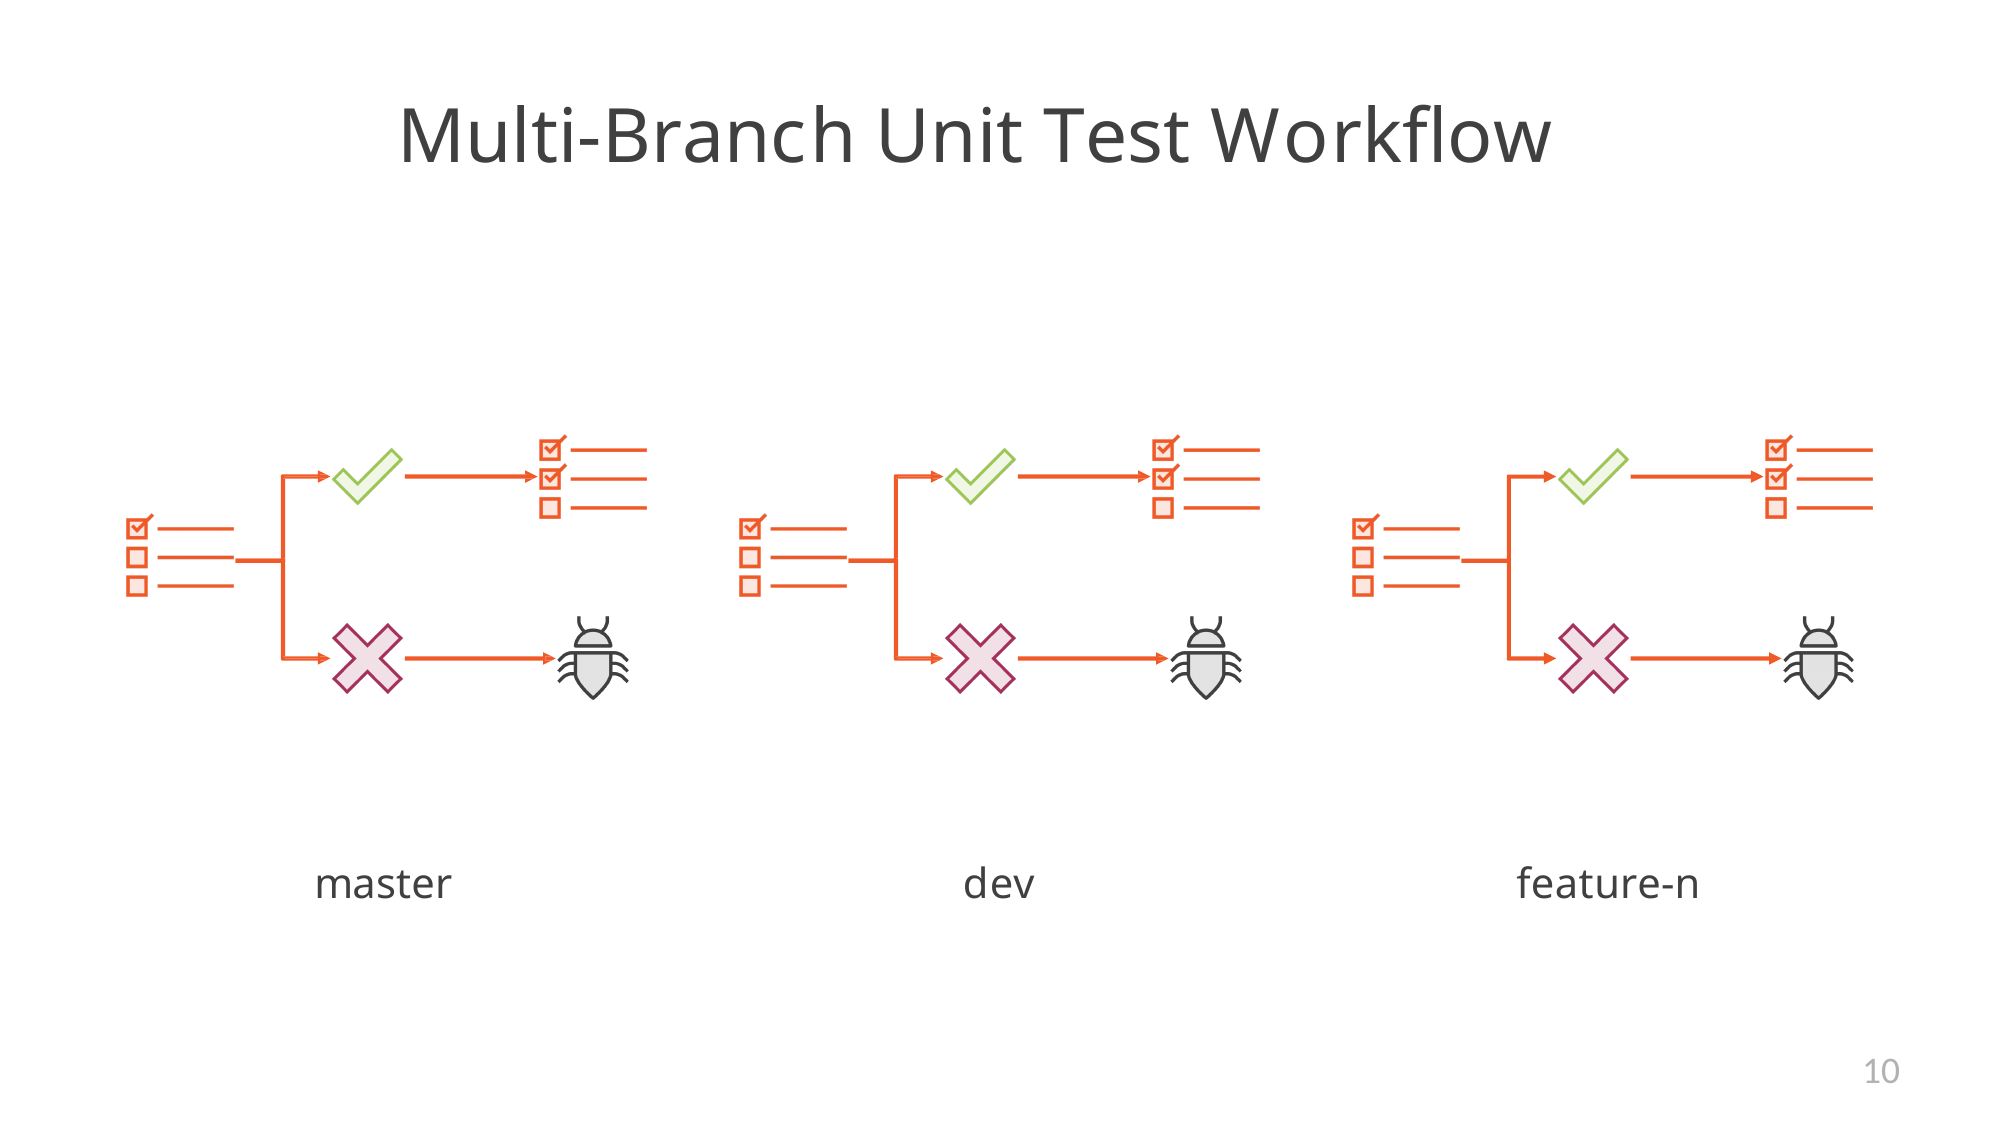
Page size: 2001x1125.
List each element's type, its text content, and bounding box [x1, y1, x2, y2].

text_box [1461, 446, 1782, 666]
text_box dev [960, 855, 1042, 908]
picture [1556, 666, 1632, 696]
picture [1783, 616, 1855, 701]
text_box feature-n [1514, 855, 1711, 908]
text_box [737, 432, 1262, 701]
text_box master [312, 855, 461, 908]
picture [1350, 510, 1461, 599]
picture [1763, 432, 1875, 521]
slide_number 10 [1440, 1046, 1900, 1103]
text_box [124, 432, 649, 701]
title Multi-Branch Unit Test Workflow [395, 84, 1591, 275]
